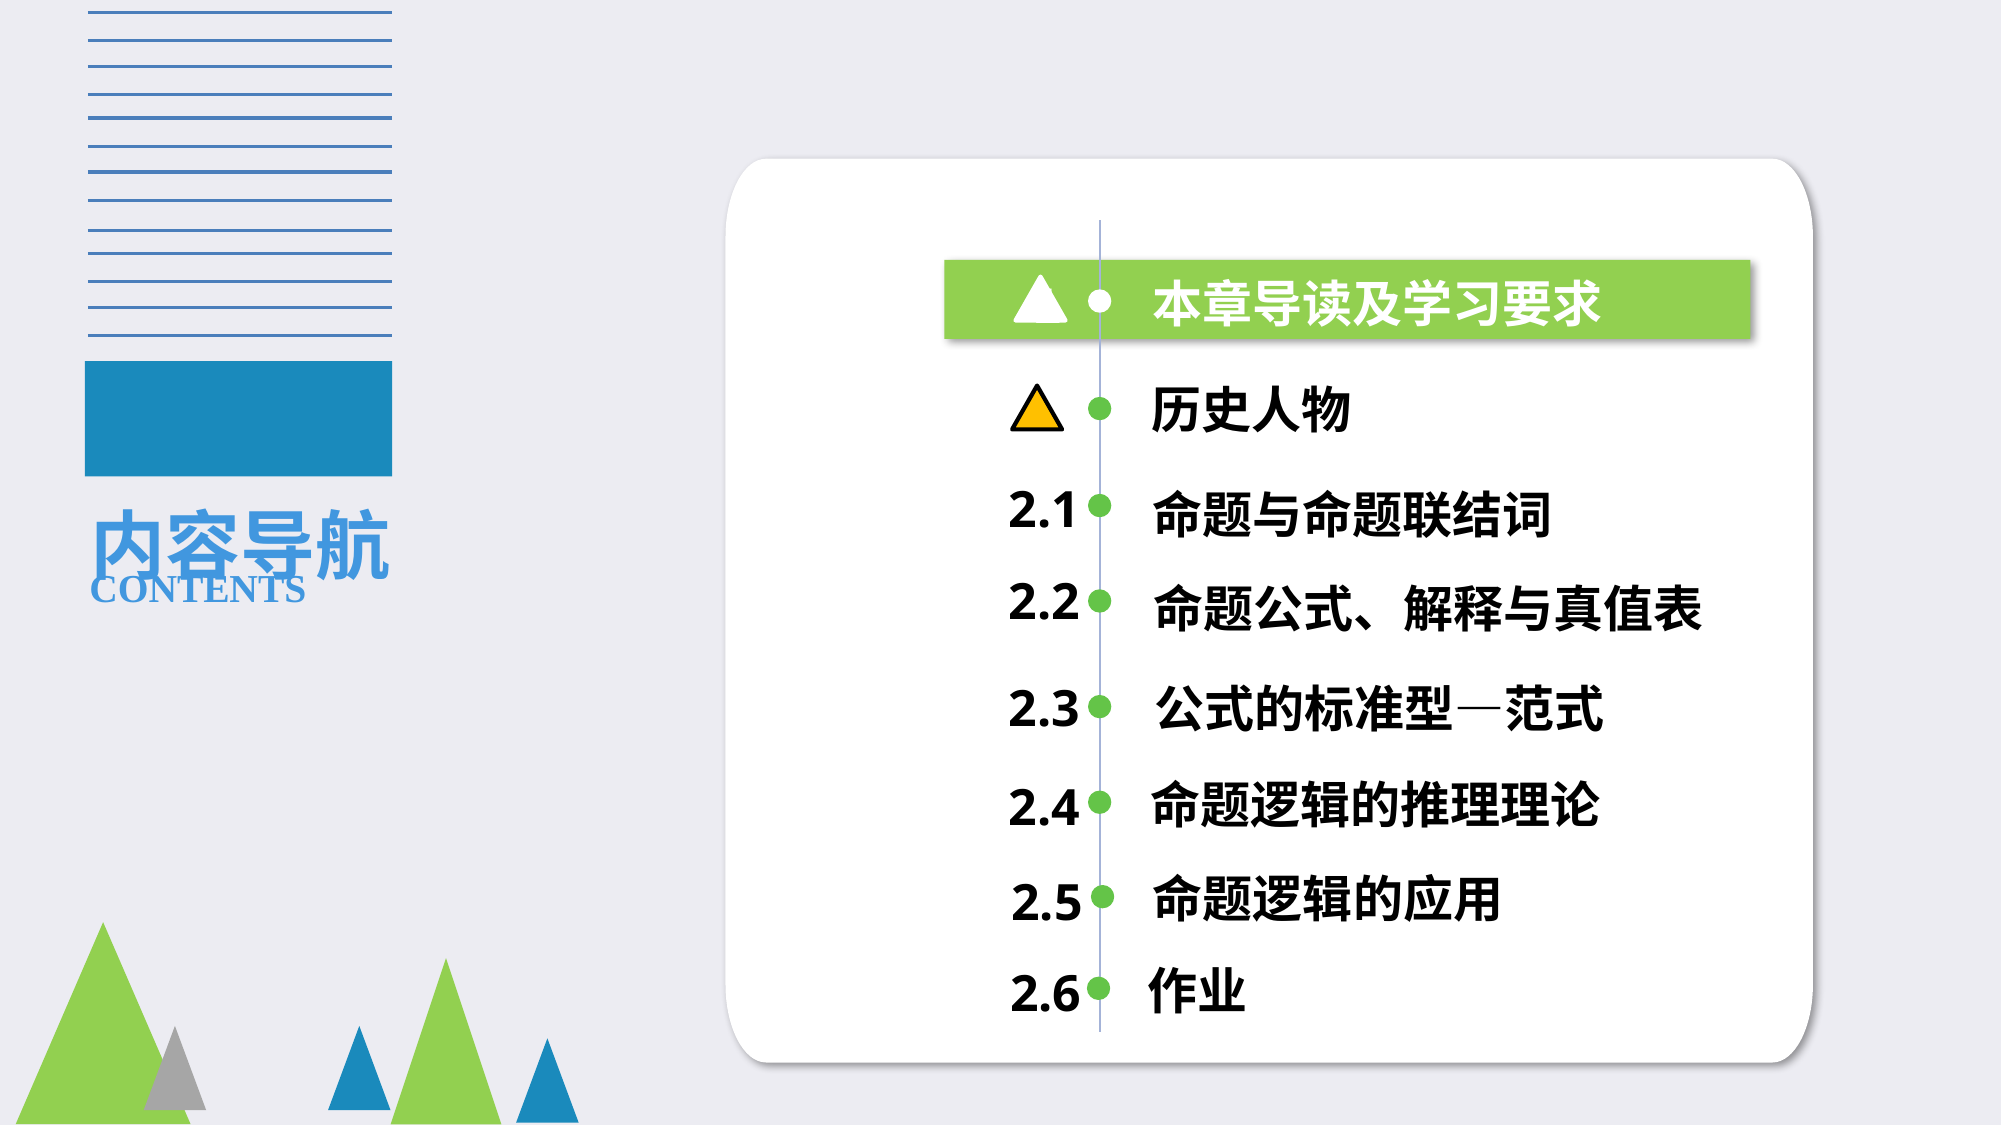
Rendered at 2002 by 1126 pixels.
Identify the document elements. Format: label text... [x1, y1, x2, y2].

text_box [1085, 587, 1114, 615]
text_box 2.1 [994, 487, 1081, 548]
text_box [1085, 788, 1114, 816]
text_box 命题逻辑的推理理论 [1150, 783, 1601, 844]
text_box [1101, 258, 1753, 341]
text_box 公式的标准型—范式 [1154, 687, 1605, 748]
text_box 2.5 [997, 880, 1083, 941]
text_box [1010, 383, 1064, 432]
text_box [1084, 974, 1113, 1003]
text_box [1085, 692, 1114, 721]
text_box CONTENTS [89, 577, 393, 621]
text_box [388, 955, 504, 1126]
text_box [1085, 394, 1114, 423]
text_box 命题逻辑的应用 [1152, 877, 1504, 938]
text_box [1013, 274, 1068, 323]
text_box 作业 [1147, 969, 1248, 1030]
text_box [723, 156, 1816, 1065]
text_box 命题与命题联结词 [1152, 493, 1553, 554]
text_box 2.3 [994, 686, 1081, 747]
text_box 内容导航 [90, 478, 391, 577]
text_box 2.4 [994, 785, 1081, 846]
text_box 2.2 [994, 579, 1081, 640]
text_box 历史人物 [1151, 388, 1352, 449]
text_box [326, 1023, 393, 1113]
text_box [1085, 491, 1114, 520]
text_box [514, 1036, 581, 1125]
text_box [141, 1023, 209, 1113]
text_box [1088, 882, 1117, 911]
text_box [13, 920, 193, 1126]
text_box [1085, 287, 1114, 315]
text_box 2.6 [996, 971, 1082, 1032]
text_box 1 [992, 283, 1062, 344]
text_box [83, 359, 394, 478]
text_box [942, 258, 1100, 341]
text_box 本章导读及学习要求 [1152, 282, 1603, 343]
text_box 命题公式、解释与真值表 [1153, 587, 1704, 648]
